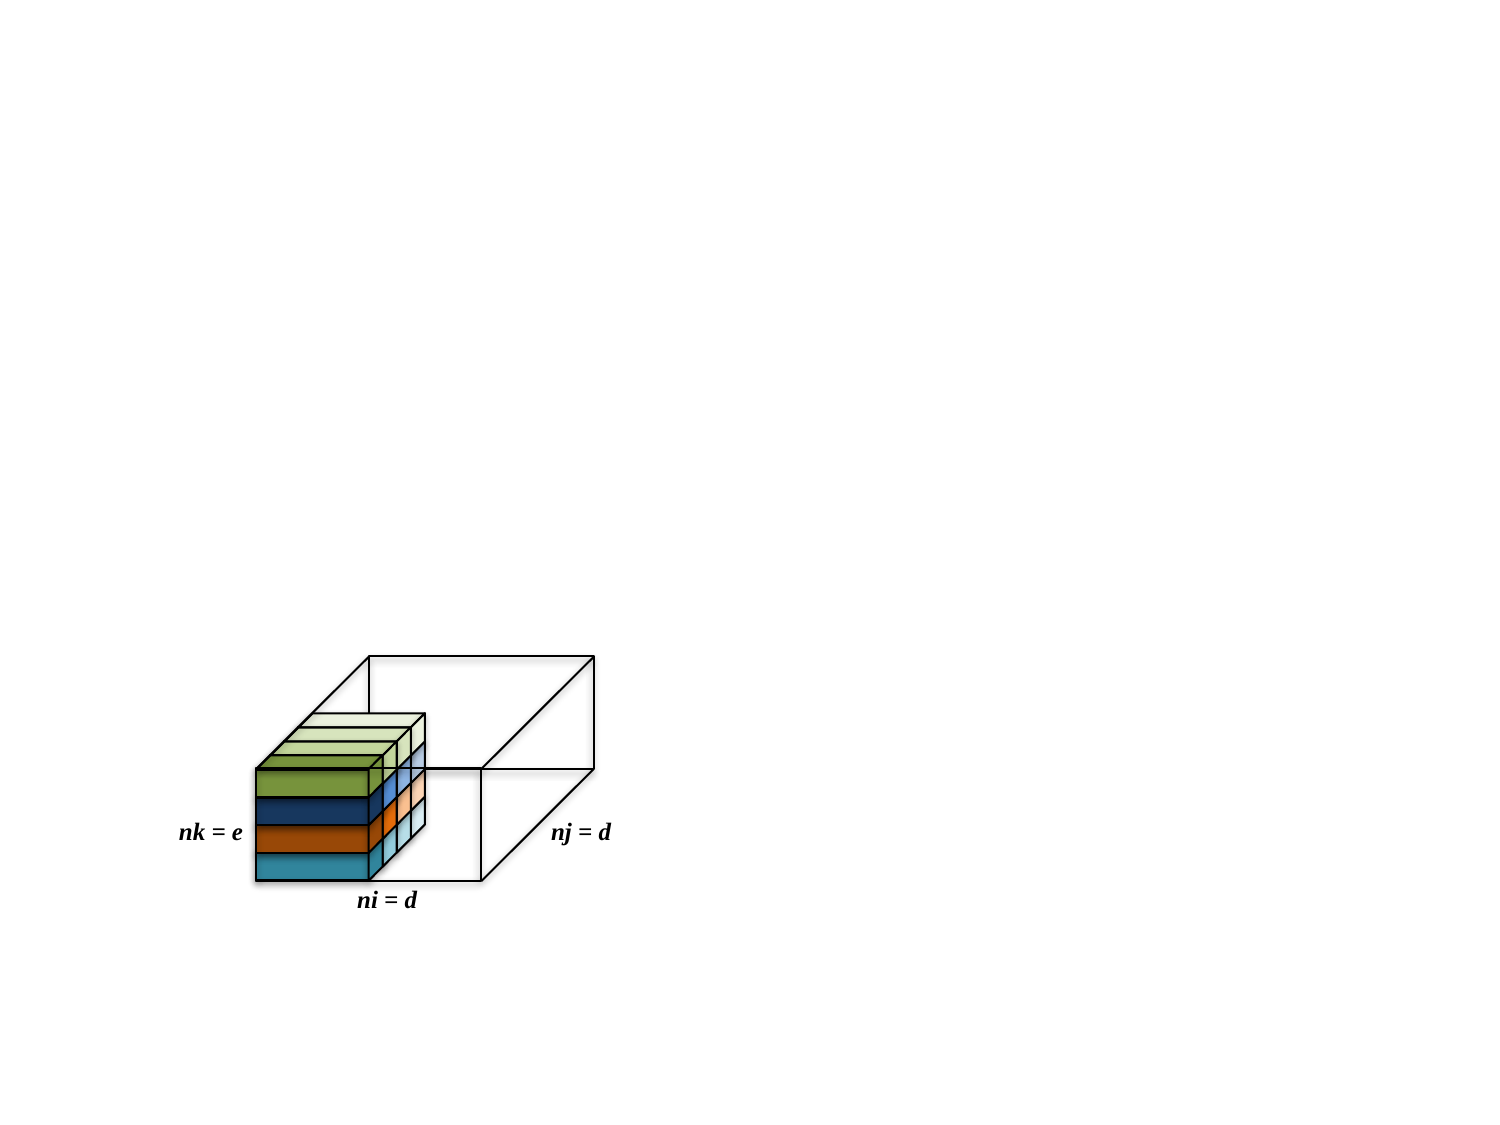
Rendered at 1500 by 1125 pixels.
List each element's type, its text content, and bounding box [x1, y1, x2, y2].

text_box nk = e [171, 804, 250, 855]
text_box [255, 655, 594, 882]
text_box nj = d [598, 804, 625, 855]
text_box ni = d [287, 891, 487, 918]
